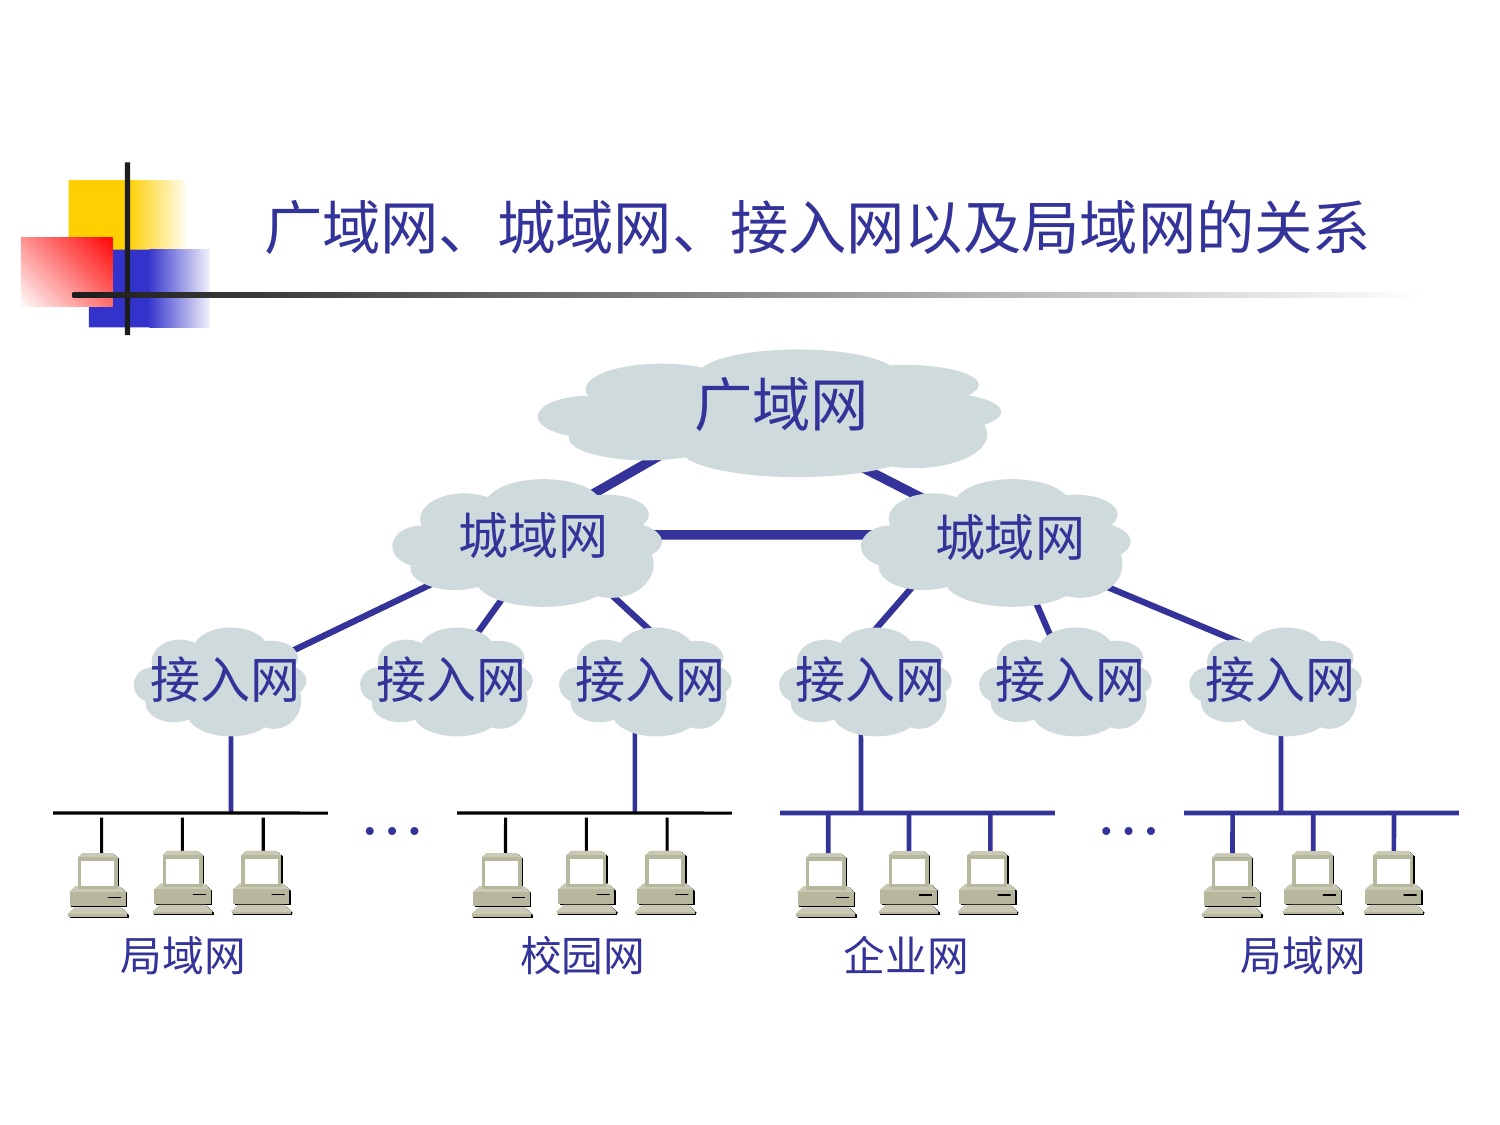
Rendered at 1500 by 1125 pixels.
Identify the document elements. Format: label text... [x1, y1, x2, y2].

picture [795, 852, 859, 919]
text_box 接入网 [1157, 641, 1161, 716]
text_box 接入网 [311, 641, 316, 716]
text_box 校园网 [505, 927, 661, 988]
picture [1281, 849, 1346, 917]
title 广域网、城域网、接入网以及局域网的关系 [188, 34, 1468, 276]
picture [1201, 852, 1265, 919]
text_box 接入网 [957, 641, 961, 716]
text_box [978, 627, 1153, 737]
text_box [359, 627, 534, 737]
text_box 接入网 [538, 641, 542, 716]
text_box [392, 478, 663, 607]
text_box … [1080, 760, 1178, 855]
picture [1362, 849, 1426, 917]
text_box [1188, 627, 1363, 737]
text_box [537, 349, 1002, 478]
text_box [778, 627, 952, 737]
text_box 接入网 [1367, 641, 1371, 716]
text_box 局域网 [1225, 922, 1381, 988]
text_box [860, 478, 1131, 607]
text_box 局域网 [105, 927, 261, 988]
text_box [133, 627, 307, 737]
text_box 接入网 [737, 641, 741, 716]
picture [877, 849, 942, 917]
text_box … [344, 760, 441, 855]
text_box 企业网 [828, 922, 984, 988]
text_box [456, 812, 732, 919]
picture [956, 849, 1020, 917]
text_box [558, 627, 732, 737]
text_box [52, 812, 329, 919]
